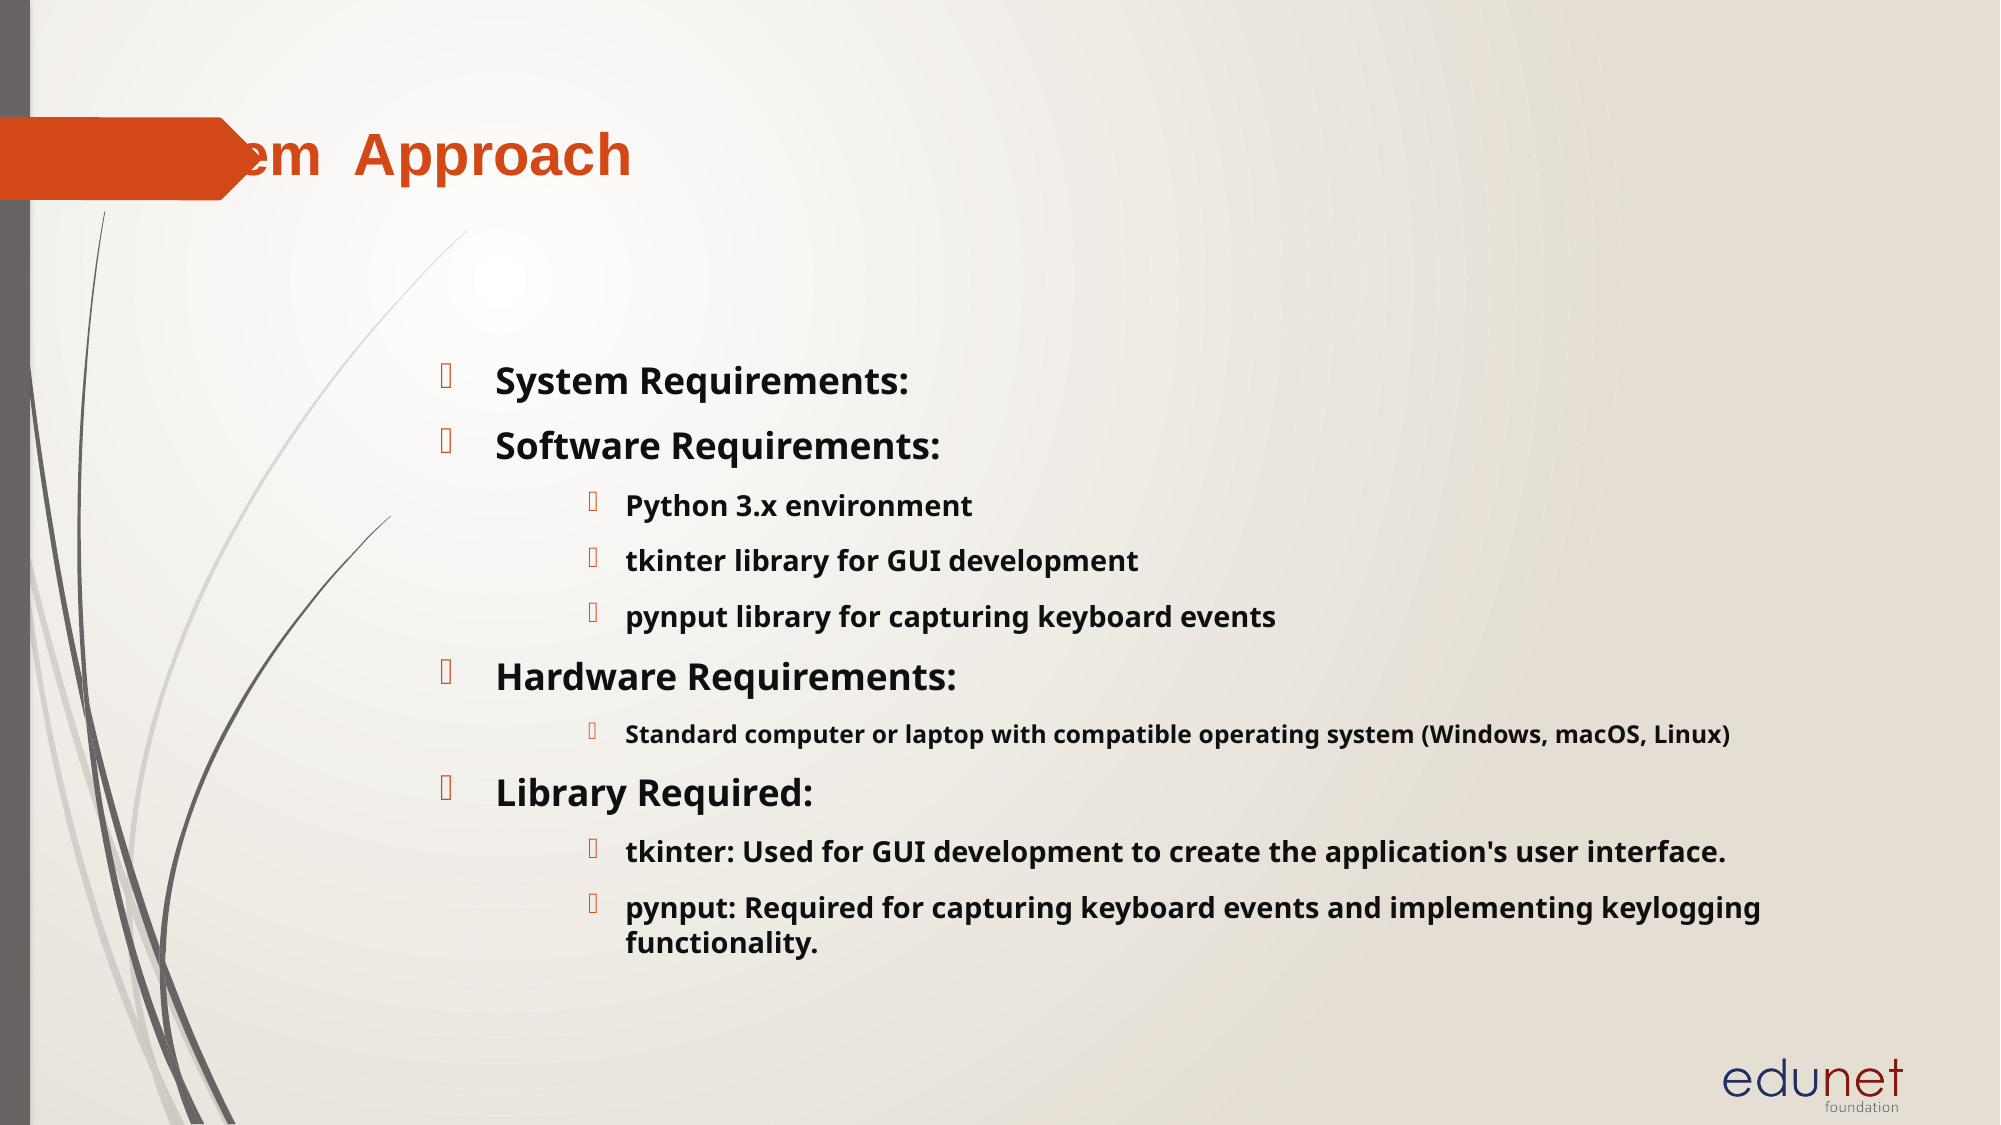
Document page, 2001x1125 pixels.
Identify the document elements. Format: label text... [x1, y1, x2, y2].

title System Approach [95, 108, 1905, 196]
picture [1719, 1056, 1905, 1116]
list System Requirements: Software Requirements: Python 3.x environment tkinter library for GUI development pynput library for capturing keyboard events Hardware Requirements: Standard computer or laptop with compatible operating system (Windows, macOS, Linux) Library Required: tkinter: Used for GUI development to create the application's user interface. pynput: Required for capturing keyboard events and implementing keylogging functionality. [424, 350, 1888, 970]
